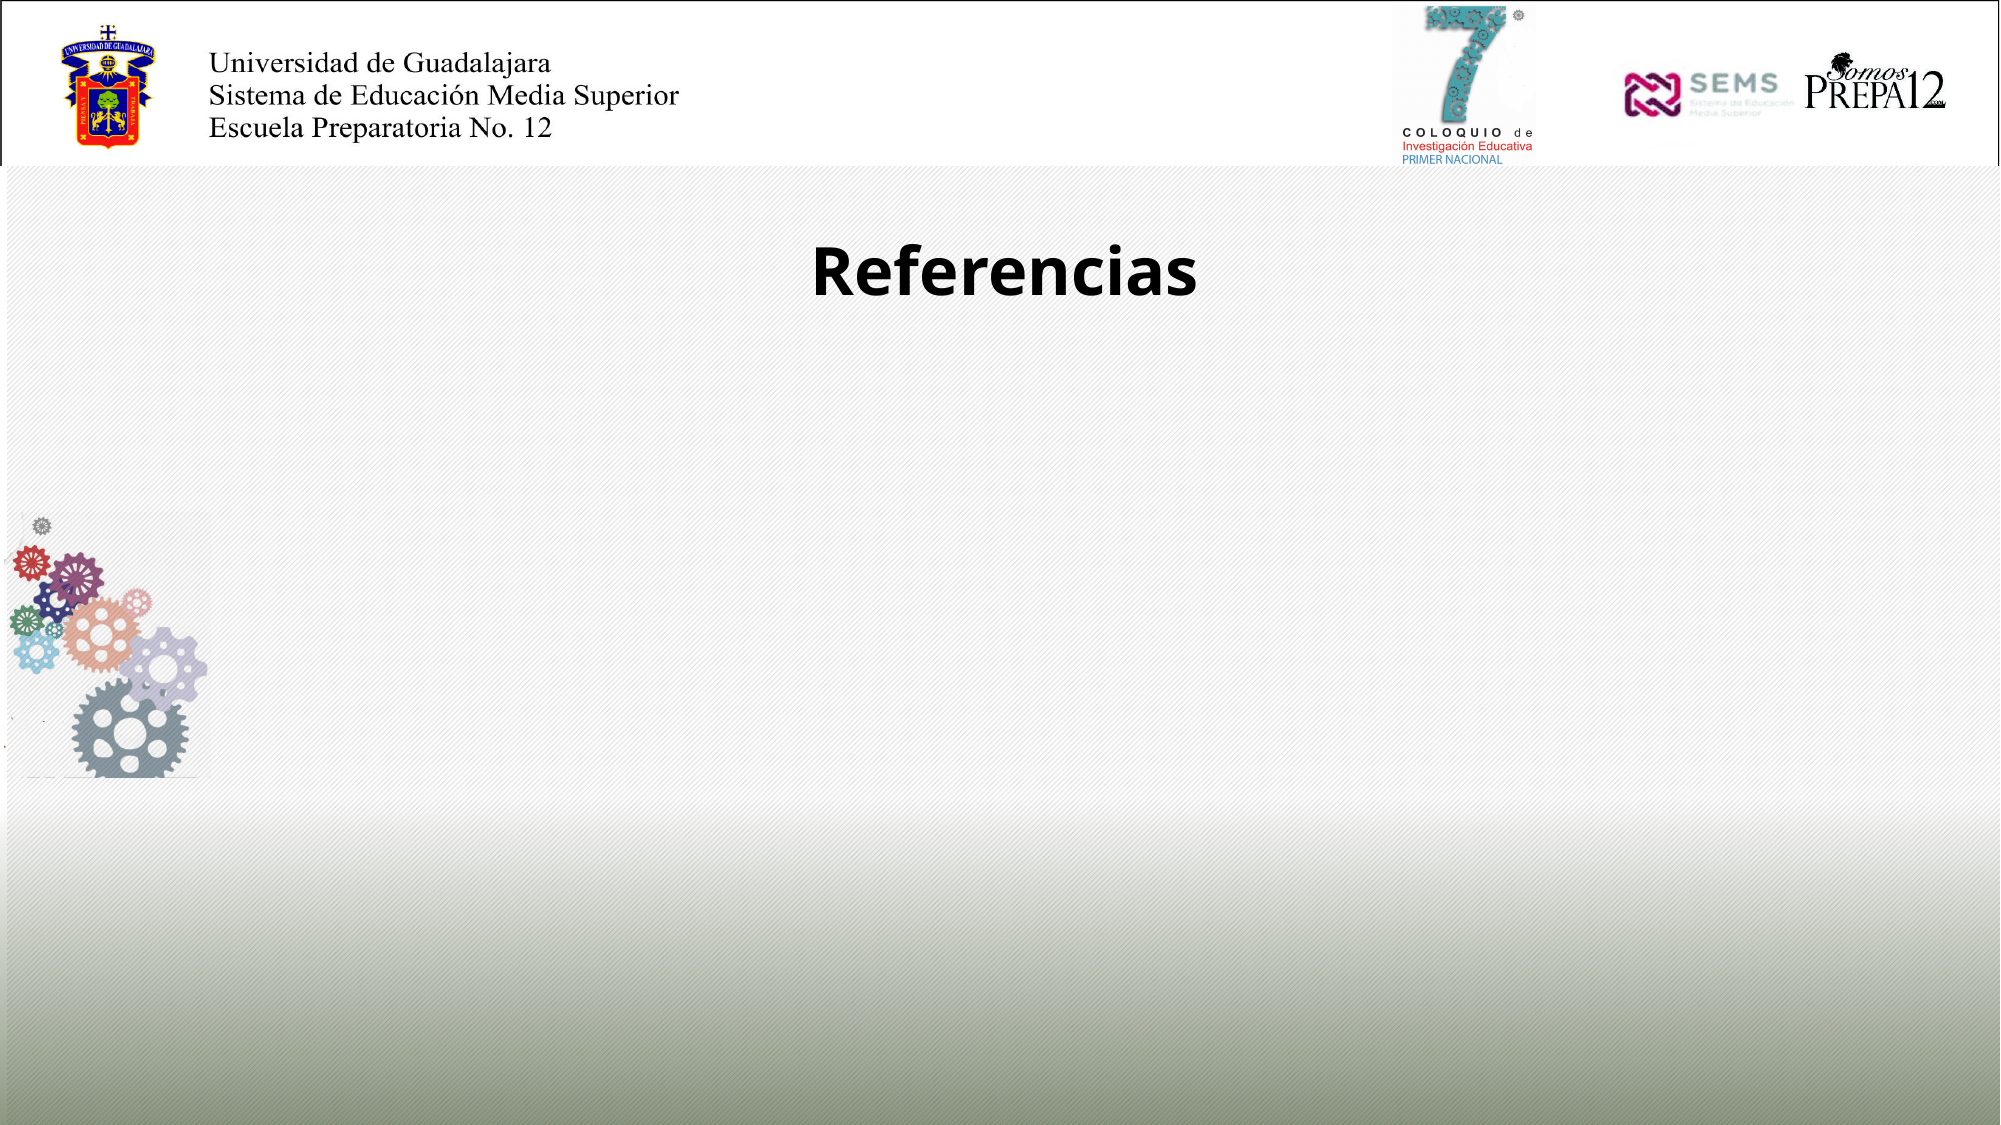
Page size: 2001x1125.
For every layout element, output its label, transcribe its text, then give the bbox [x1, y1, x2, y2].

picture [0, 0, 2000, 166]
picture [4, 512, 211, 778]
title Referencias [63, 185, 1947, 363]
